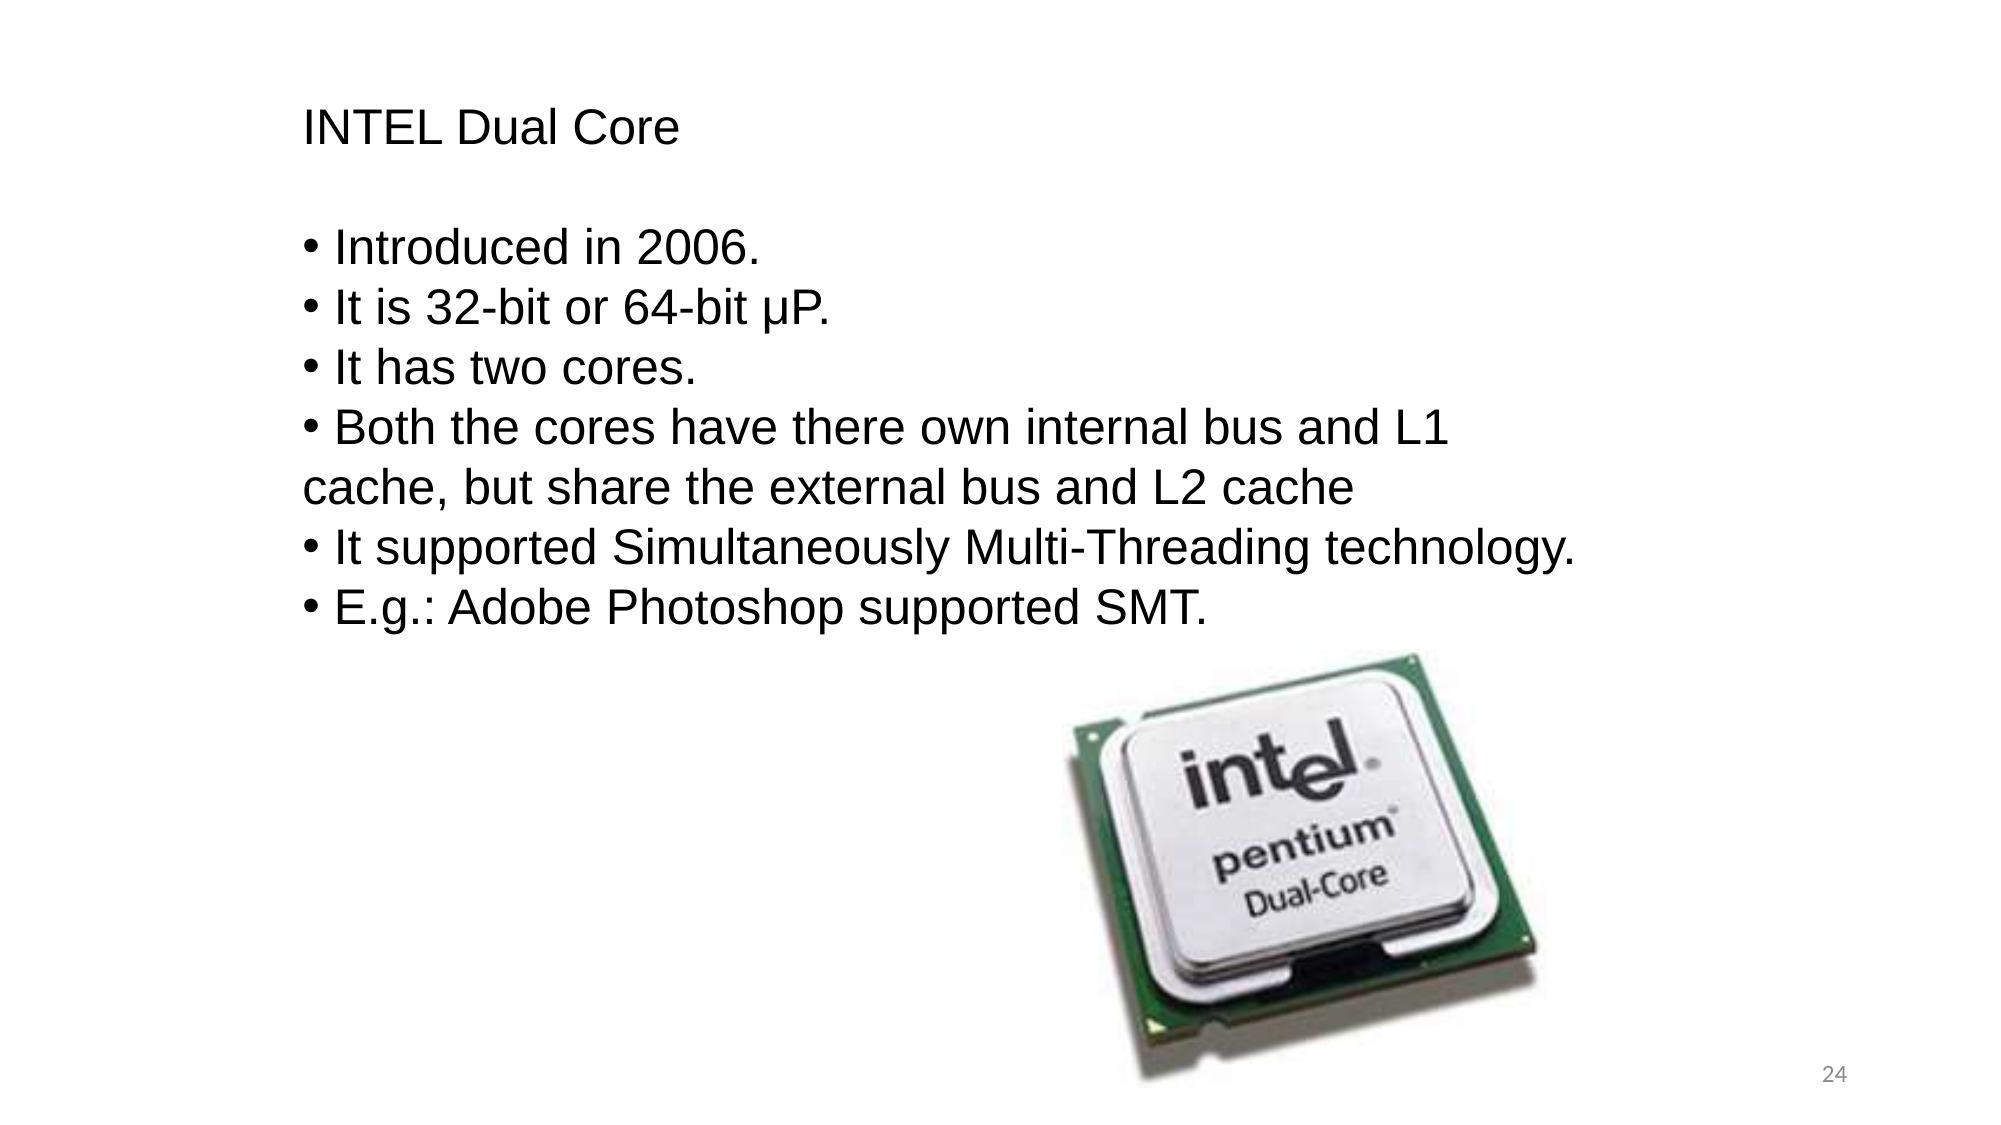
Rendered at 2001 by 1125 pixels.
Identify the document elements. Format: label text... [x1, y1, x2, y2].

slide_number 24 [1412, 1042, 1863, 1103]
text_box INTEL Dual Core Introduced in 2006. It is 32-bit or 64-bit μP. It has two cores. Both the cores have there own internal bus and L1 cache, but share the external bus and L2 cache It supported Simultaneously Multi-Threading technology. E.g.: Adobe Photoshop supported SMT. [287, 87, 1663, 643]
picture [1062, 649, 1547, 1088]
